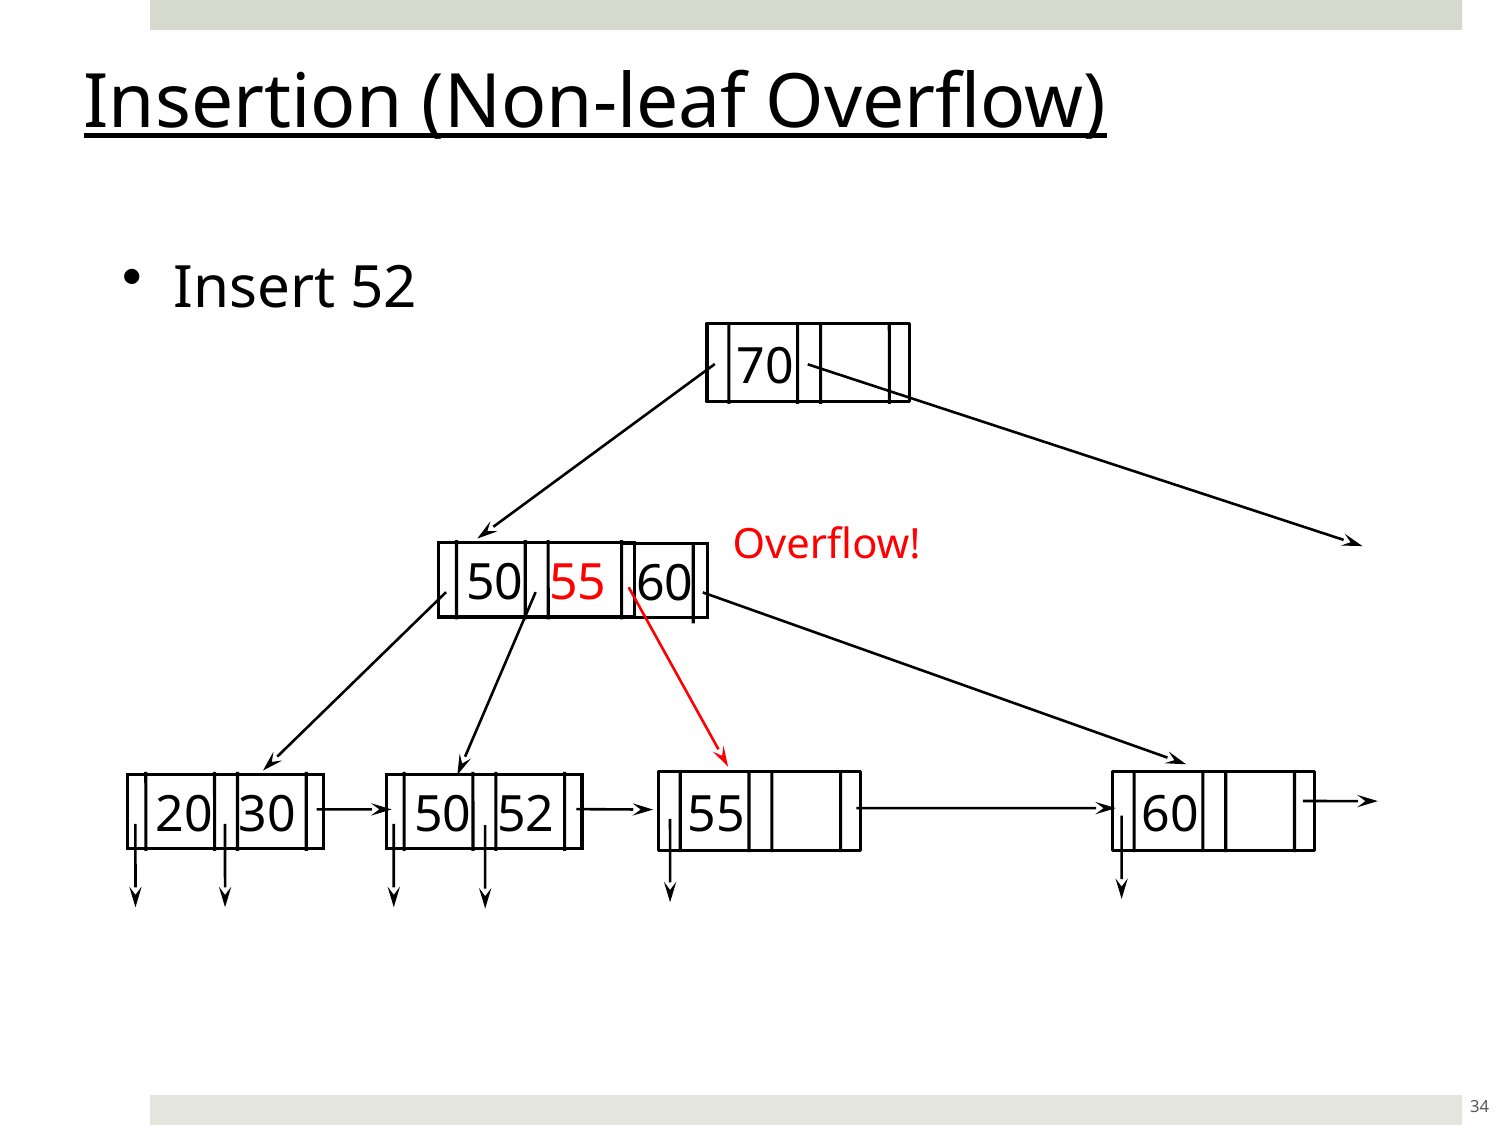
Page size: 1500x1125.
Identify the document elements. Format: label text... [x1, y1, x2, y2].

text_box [381, 771, 588, 852]
text_box 70 [721, 325, 809, 401]
text_box 60 [621, 543, 708, 618]
text_box [663, 881, 677, 903]
text_box [457, 753, 472, 771]
text_box [478, 887, 492, 909]
text_box [393, 886, 400, 908]
text_box [1115, 878, 1128, 899]
text_box 50 55 [438, 542, 456, 618]
slide_number 34 [1441, 1077, 1500, 1125]
text_box [1095, 801, 1112, 815]
text_box 50 55 [457, 542, 525, 618]
text_box 60 [1126, 773, 1214, 849]
text_box 50 55 [526, 542, 548, 618]
text_box [1340, 533, 1363, 547]
text_box [262, 751, 283, 771]
text_box [707, 323, 910, 402]
text_box [1357, 794, 1378, 808]
text_box [658, 771, 861, 851]
text_box [1112, 771, 1315, 851]
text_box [122, 771, 393, 908]
text_box 55 [672, 773, 760, 849]
text_box [1164, 751, 1187, 765]
text_box [477, 521, 498, 539]
text_box [632, 803, 654, 816]
text_box [712, 745, 729, 767]
text_box Insert 52 [108, 241, 432, 327]
text_box Overflow! [717, 509, 936, 575]
text_box 50 55 [549, 542, 621, 618]
text_box Insertion (Non-leaf Overflow) [68, 45, 1122, 150]
